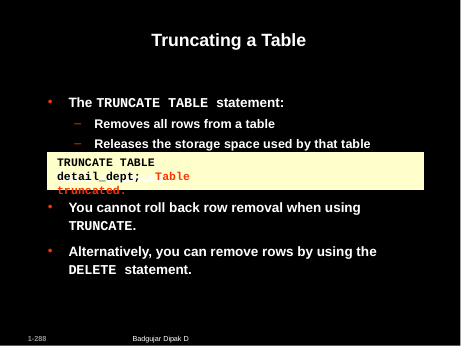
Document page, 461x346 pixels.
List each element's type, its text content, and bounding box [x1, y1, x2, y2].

text_box 1-288 [25, 331, 50, 343]
title Truncating a Table [149, 26, 311, 85]
text_box Badgujar Dipak D [130, 331, 327, 343]
text_box The TRUNCATE TABLE statement: Removes all rows from a table Releases the storage space used by that table [46, 85, 376, 149]
text_box You cannot roll back row removal when using TRUNCATE. Alternatively, you can remove rows by using the DELETE statement. [46, 202, 393, 278]
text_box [45, 151, 430, 195]
